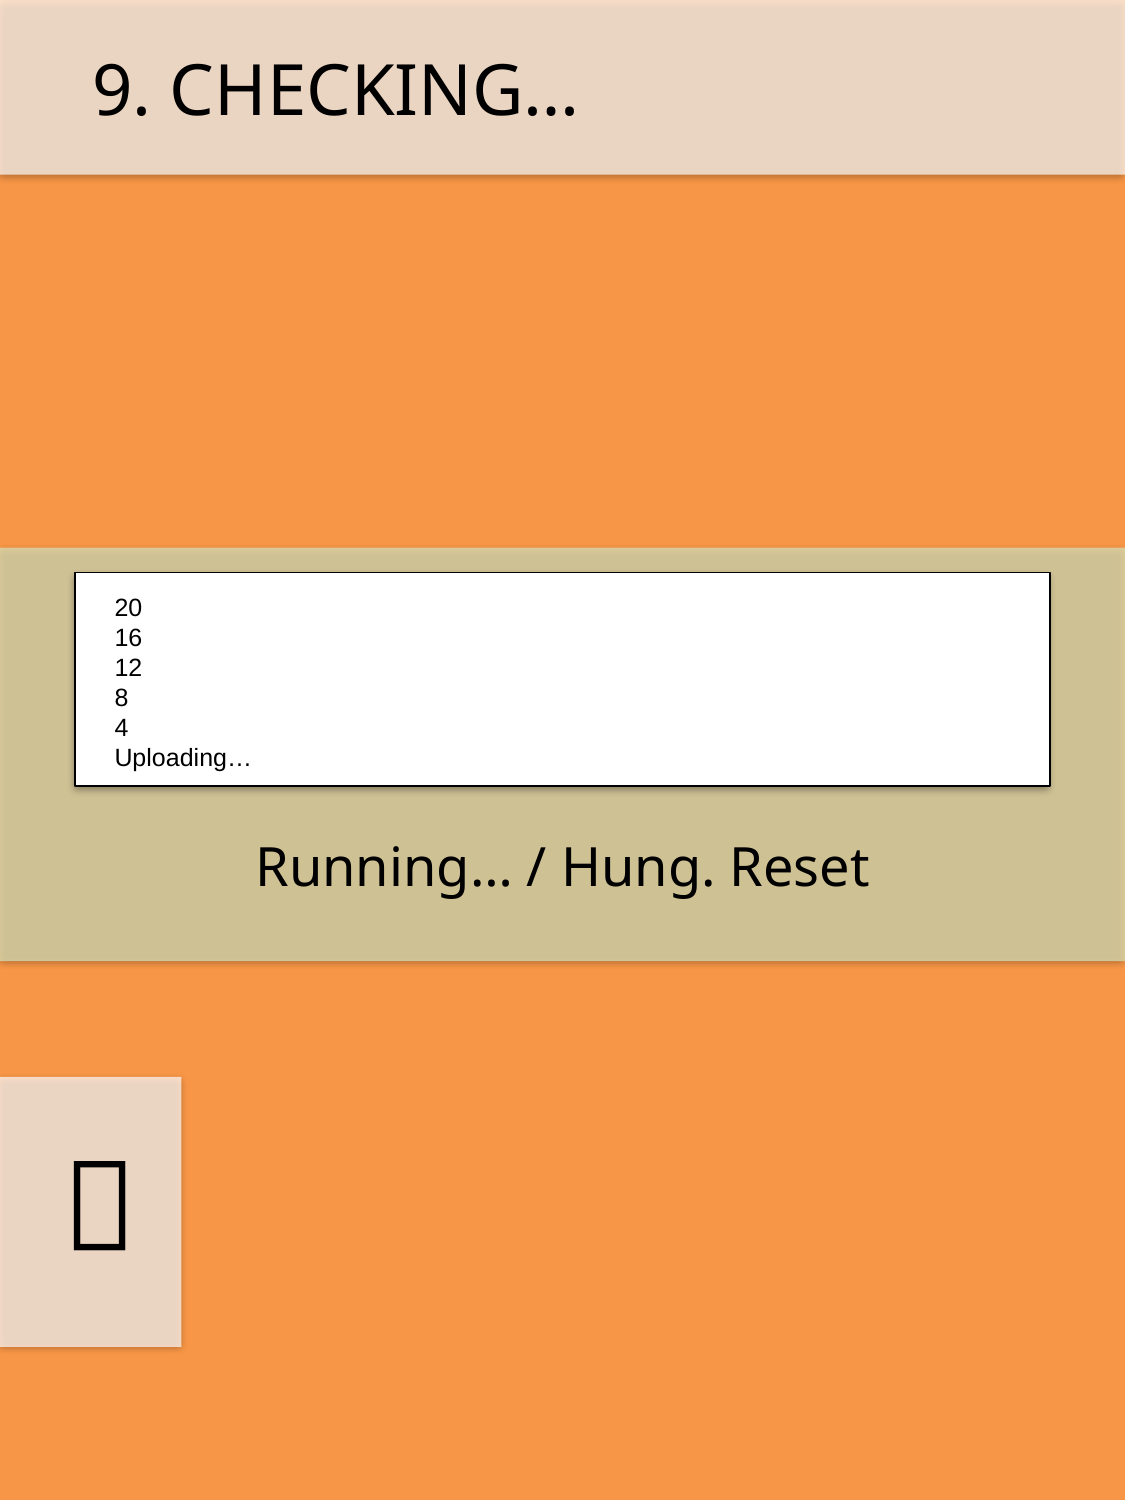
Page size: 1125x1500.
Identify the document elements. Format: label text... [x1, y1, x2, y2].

text_box [74, 572, 1051, 787]
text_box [0, 1076, 182, 1348]
text_box 9. CHECKING… [77, 37, 1052, 138]
text_box 20 16 12 8 4 Uploading… [99, 584, 944, 779]
text_box [0, 547, 1125, 962]
text_box [0, 0, 1125, 175]
text_box Running… / Hung. Reset [37, 824, 1089, 905]
